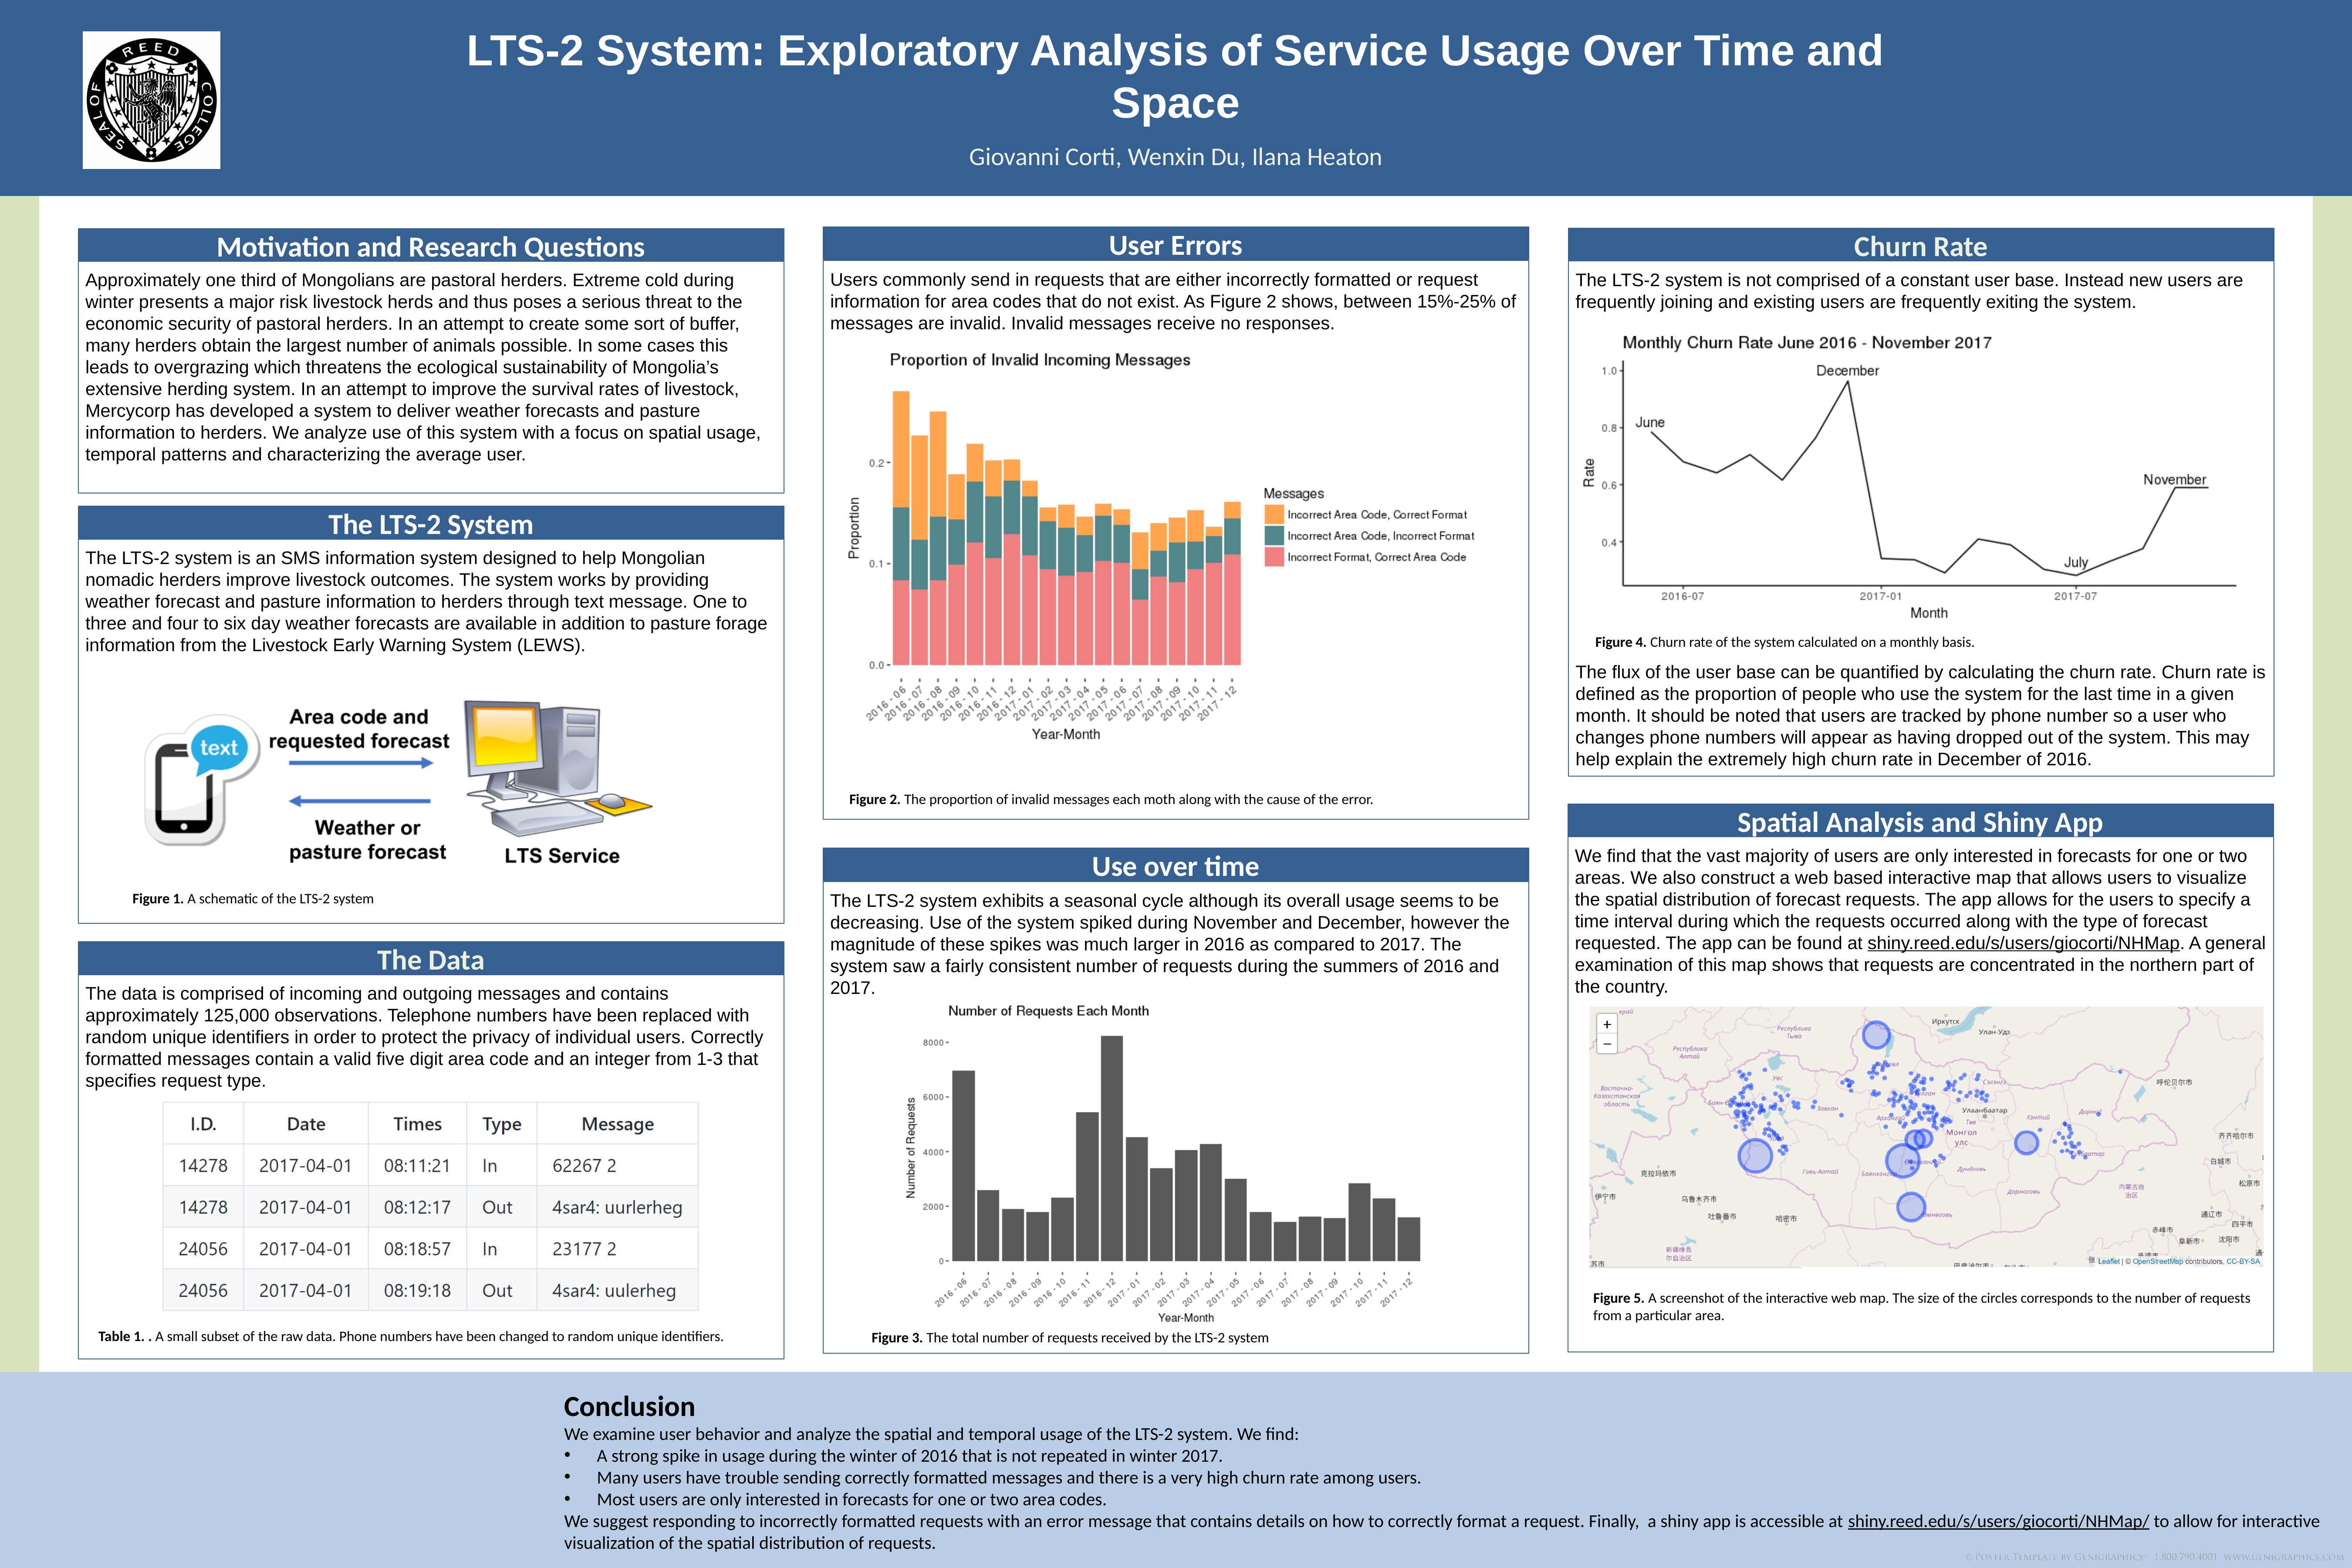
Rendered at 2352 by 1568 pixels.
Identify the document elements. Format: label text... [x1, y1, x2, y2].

text_box We find that the vast majority of users are only interested in forecasts for one or two areas. We also construct a web based interactive map that allows users to visualize the spatial distribution of forecast requests. The app allows for the users to specify a time interval during which the requests occurred along with the type of forecast requested. The app can be found at shiny.reed.edu/s/users/giocorti/NHMap. A general examination of this map shows that requests are concentrated in the northern part of the country. [1568, 838, 2274, 1352]
text_box Figure 5. A screenshot of the interactive web map. The size of the circles corresponds to the number of requests from a particular area. [1590, 1286, 2256, 1342]
text_box Use over time [822, 847, 1530, 882]
text_box The LTS-2 System [78, 505, 785, 540]
text_box Giovanni Corti, Wenxin Du, Ilana Heaton [294, 114, 2058, 196]
text_box Motivation and Research Questions [78, 228, 785, 262]
picture [901, 1000, 1430, 1327]
text_box Figure 2. The proportion of invalid messages each moth along with the cause of the error. [845, 788, 1381, 827]
text_box Conclusion We examine user behavior and analyze the spatial and temporal usage of the LTS-2 system. We find: A strong spike in usage during the winter of 2016 that is not repeated in winter 2017. Many users have trouble sending correctly formatted messages and there is a very high churn rate among users. Most users are only interested in forecasts for one or two area codes. We suggest responding to incorrectly formatted requests with an error message that contains details on how to correctly format a request. Finally, a shiny app is accessible at shiny.reed.edu/s/users/giocorti/NHMap/ to allow for interactive visualization of the spatial distribution of requests. [561, 1385, 2326, 1568]
text_box Spatial Analysis and Shiny App [1567, 803, 2274, 838]
text_box The Data [78, 941, 785, 975]
picture [83, 31, 221, 169]
text_box The LTS-2 system is not comprised of a constant user base. Instead new users are frequently joining and existing users are frequently exiting the system. The flux of the user base can be quantified by calculating the churn rate. Churn rate is defined as the proportion of people who use the system for the last time in a given month. It should be noted that users are tracked by phone number so a user who changes phone numbers will appear as having dropped out of the system. This may help explain the extremely high churn rate in December of 2016. [1568, 262, 2274, 776]
text_box The LTS-2 system is an SMS information system designed to help Mongolian nomadic herders improve livestock outcomes. The system works by providing weather forecast and pasture information to herders through text message. One to three and four to six day weather forecasts are available in addition to pasture forage information from the Livestock Early Warning System (LEWS). [78, 539, 784, 923]
text_box Figure 3. The total number of requests received by the LTS-2 system [868, 1326, 1277, 1365]
picture [842, 347, 1489, 746]
text_box Table 1. . A small subset of the raw data. Phone numbers have been changed to random unique identifiers. [95, 1325, 732, 1364]
text_box User Errors [822, 226, 1530, 260]
picture [127, 693, 668, 881]
picture [1577, 1000, 2267, 1269]
text_box Users commonly send in requests that are either incorrectly formatted or request information for area codes that do not exist. As Figure 2 shows, between 15%-25% of messages are invalid. Invalid messages receive no responses. [823, 260, 1529, 819]
text_box Churn Rate [1568, 227, 2275, 262]
picture [2326, 1549, 2344, 1562]
text_box Figure 1. A schematic of the LTS-2 system [129, 887, 378, 909]
text_box Figure 4. Churn rate of the system calculated on a monthly basis. [1592, 631, 1982, 652]
text_box The data is comprised of incoming and outgoing messages and contains approximately 125,000 observations. Telephone numbers have been replaced with random unique identifiers in order to protect the privacy of individual users. Correctly formatted messages contain a valid five digit area code and an integer from 1-3 that specifies request type. [78, 975, 784, 1359]
picture [159, 1098, 703, 1311]
picture [1577, 330, 2244, 625]
text_box Approximately one third of Mongolians are pastoral herders. Extreme cold during winter presents a major risk livestock herds and thus poses a serious threat to the economic security of pastoral herders. In an attempt to create some sort of buffer, many herders obtain the largest number of animals possible. In some cases this leads to overgrazing which threatens the ecological sustainability of Mongolia’s extensive herding system. In an attempt to improve the survival rates of livestock, Mercycorp has developed a system to deliver weather forecasts and pasture information to herders. We analyze use of this system with a focus on spatial usage, temporal patterns and characterizing the average user. [78, 262, 784, 493]
text_box The LTS-2 system exhibits a seasonal cycle although its overall usage seems to be decreasing. Use of the system spiked during November and December, however the magnitude of these spikes was much larger in 2016 as compared to 2017. The system saw a fairly consistent number of requests during the summers of 2016 and 2017. [823, 882, 1529, 1353]
text_box LTS-2 System: Exploratory Analysis of Service Usage Over Time and Space [397, 4, 1955, 114]
